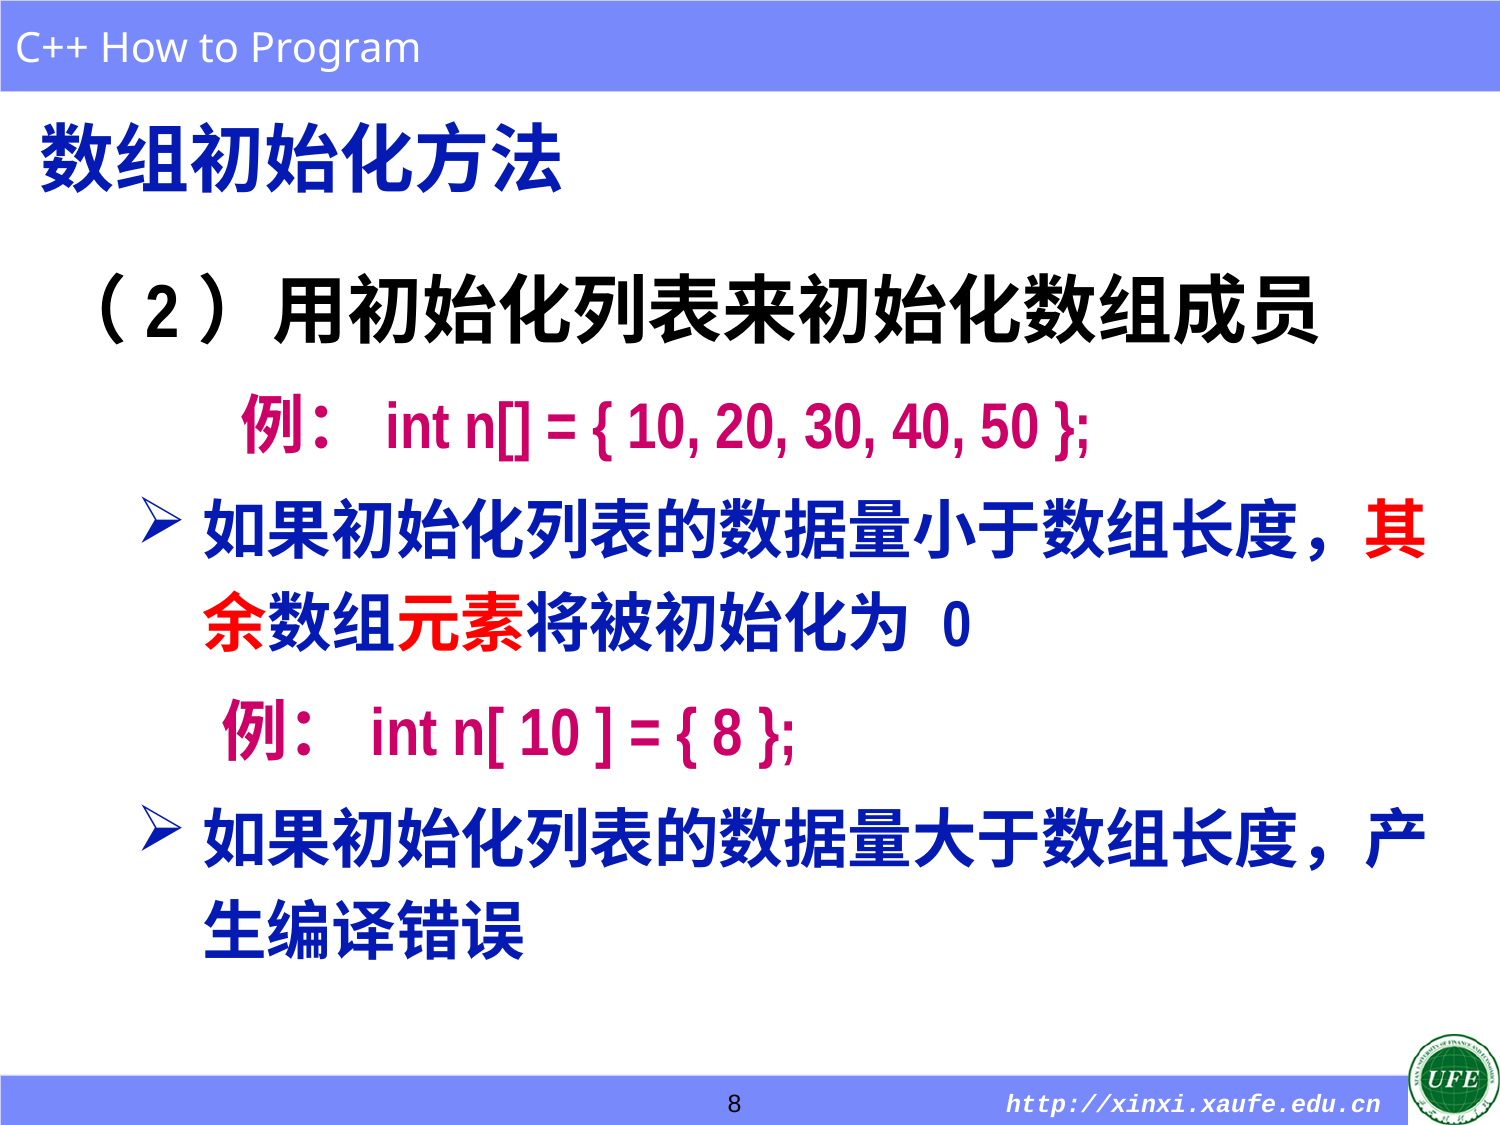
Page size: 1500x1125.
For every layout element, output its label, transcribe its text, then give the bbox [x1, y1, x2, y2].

picture [1408, 1034, 1500, 1125]
text_box 数组初始化方法 [24, 99, 1475, 225]
list （2）用初始化列表来初始化数组成员 例：int n[] = { 10, 20, 30, 40, 50 }; 如果初始化列表的数据量小于数组长度，其余数组元素将被初始化为 0 例：int n[ 10 ] = { 8 }; 如果初始化列表的数据量大于数组长度，产生编译错误 [37, 237, 1500, 1013]
slide_number 8 [712, 1080, 775, 1121]
